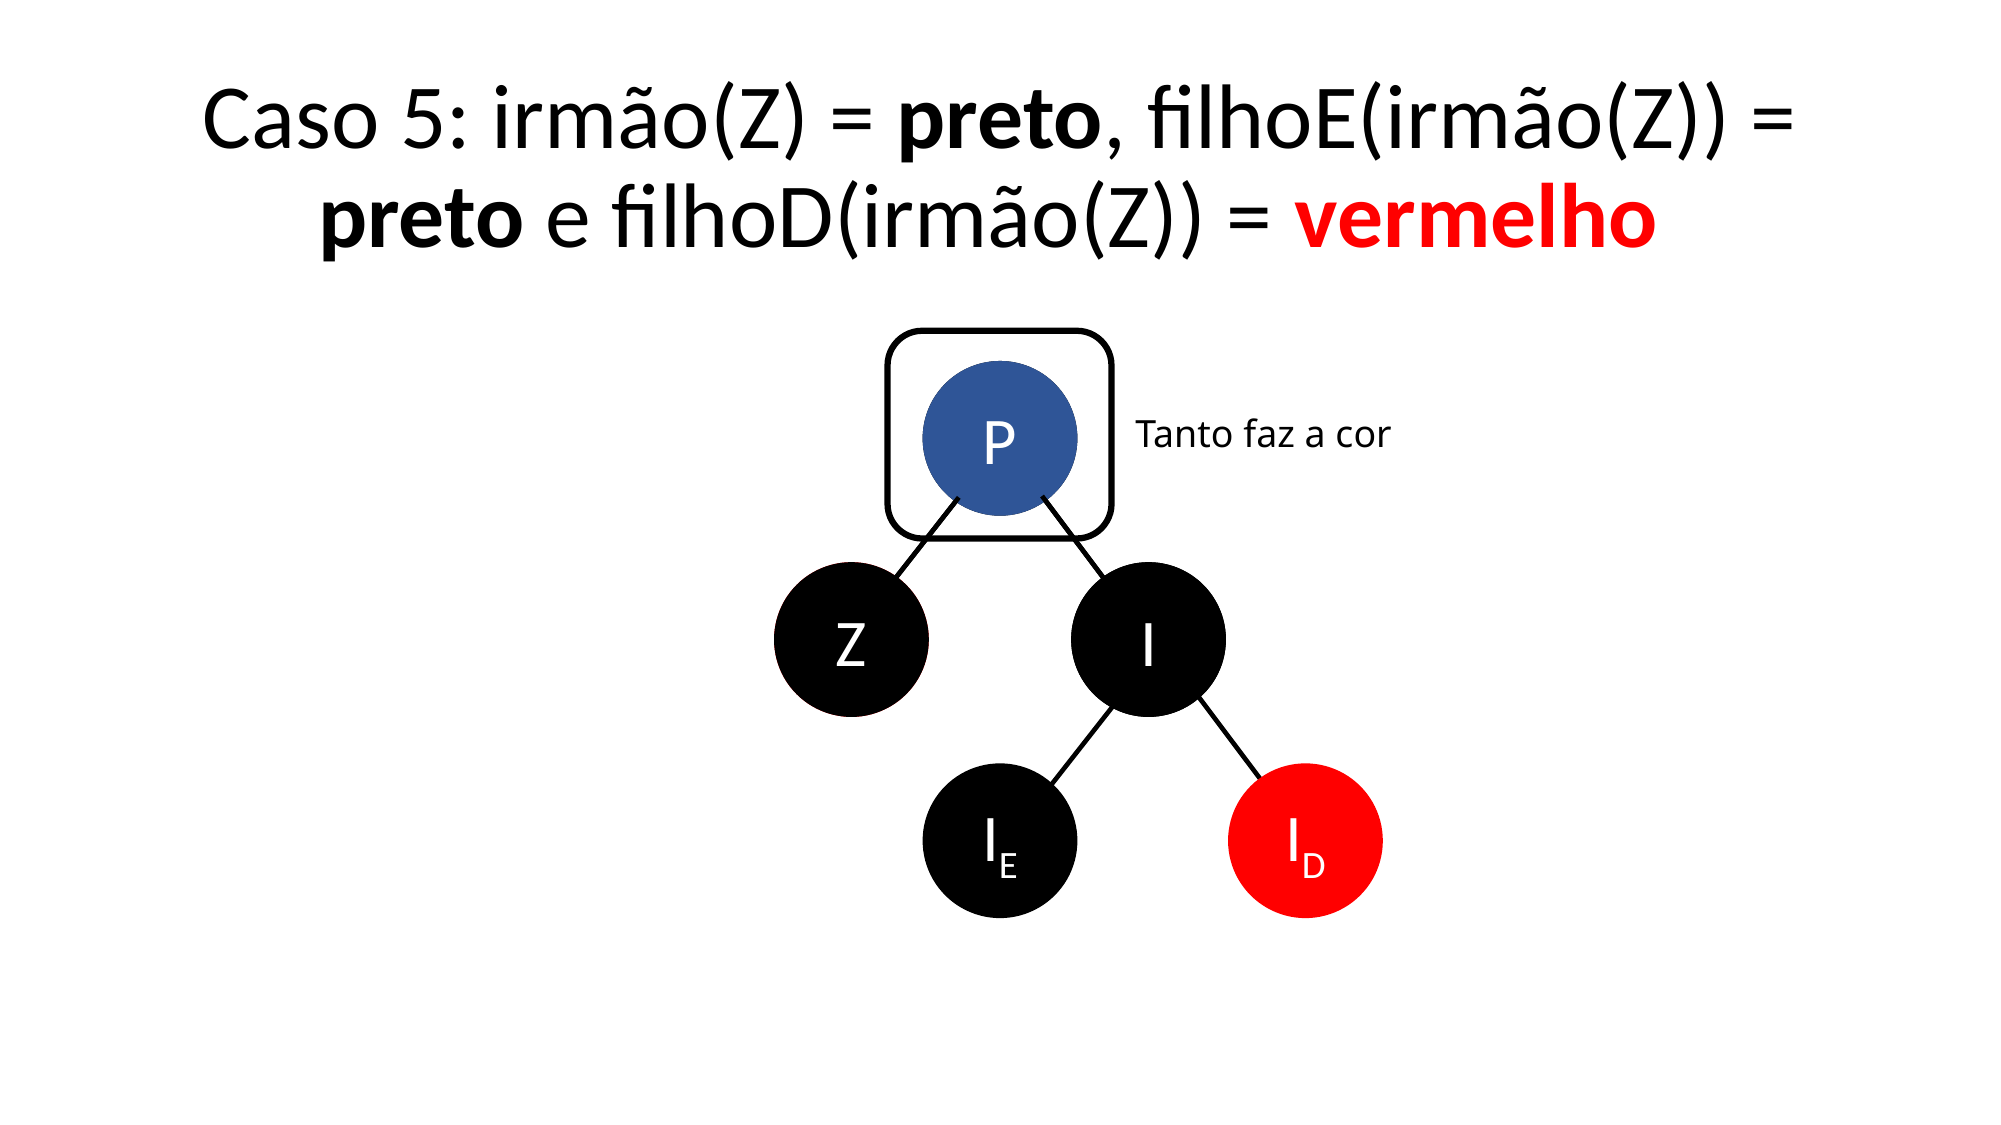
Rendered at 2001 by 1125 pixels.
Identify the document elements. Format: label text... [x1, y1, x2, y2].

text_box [1041, 496, 1107, 582]
text_box [886, 329, 1113, 540]
text_box Z [777, 565, 926, 714]
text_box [1050, 701, 1115, 788]
title Caso 5: irmão(Z) = preto, filhoE(irmão(Z)) = preto e filhoD(irmão(Z)) = vermelho [137, 59, 1863, 278]
text_box IE [925, 766, 1075, 916]
text_box Tanto faz a cor [1120, 402, 1627, 463]
text_box I [1074, 565, 1223, 714]
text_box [893, 496, 958, 583]
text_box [1198, 697, 1264, 784]
text_box ID [1231, 766, 1380, 916]
